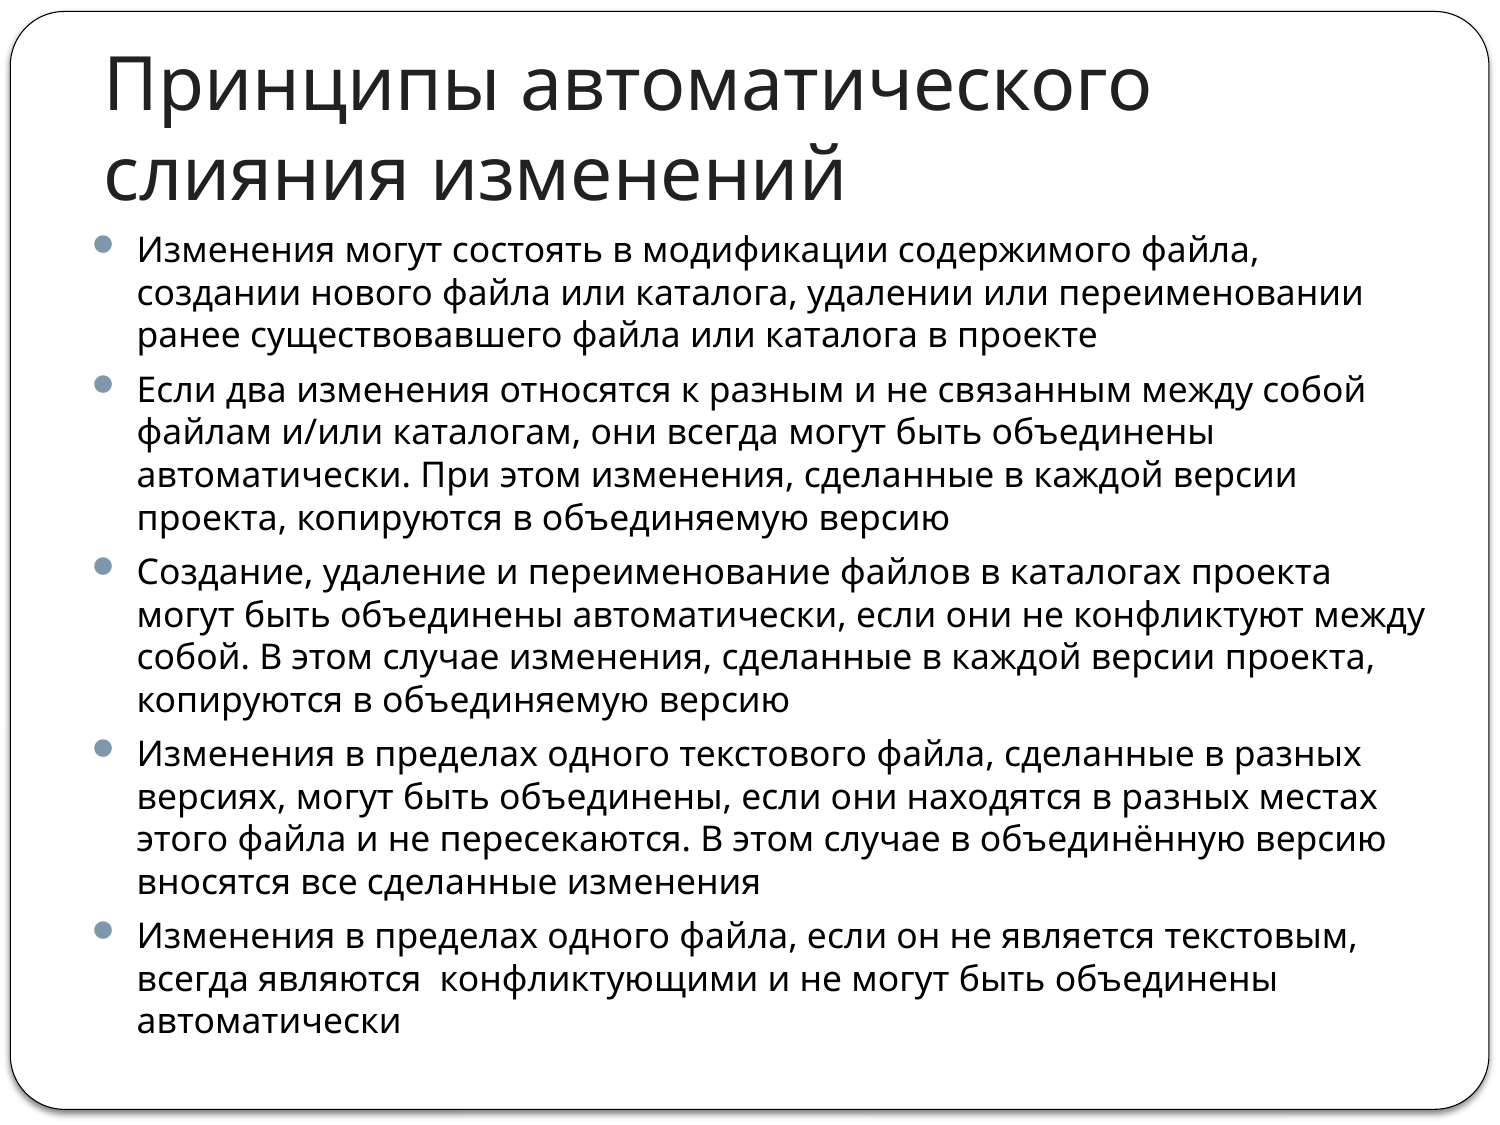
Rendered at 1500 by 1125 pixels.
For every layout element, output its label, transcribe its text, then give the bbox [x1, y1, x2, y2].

title Принципы автоматического слияния изменений [88, 54, 1414, 220]
list Изменения могут состоять в модификации содержимого файла, создании нового файла или каталога, удалении или переименовании ранее существовавшего файла или каталога в проекте Если два изменения относятся к разным и не связанным между собой файлам и/или каталогам, они всегда могут быть объединены автоматически. При этом изменения, сделанные в каждой версии проекта, копируются в объединяемую версию Создание, удаление и переименование файлов в каталогах проекта могут быть объединены автоматически, если они не конфликтуют между собой. В этом случае изменения, сделанные в каждой версии проекта, копируются в объединяемую версию Изменения в пределах одного текстового файла, сделанные в разных версиях, могут быть объединены, если они находятся в разных местах этого файла и не пересекаются. В этом случае в объединённую версию вносятся все сделанные изменения Изменения в пределах одного файла, если он не является текстовым, всегда являются конфликтующими и не могут быть объединены автоматически [76, 220, 1447, 1094]
